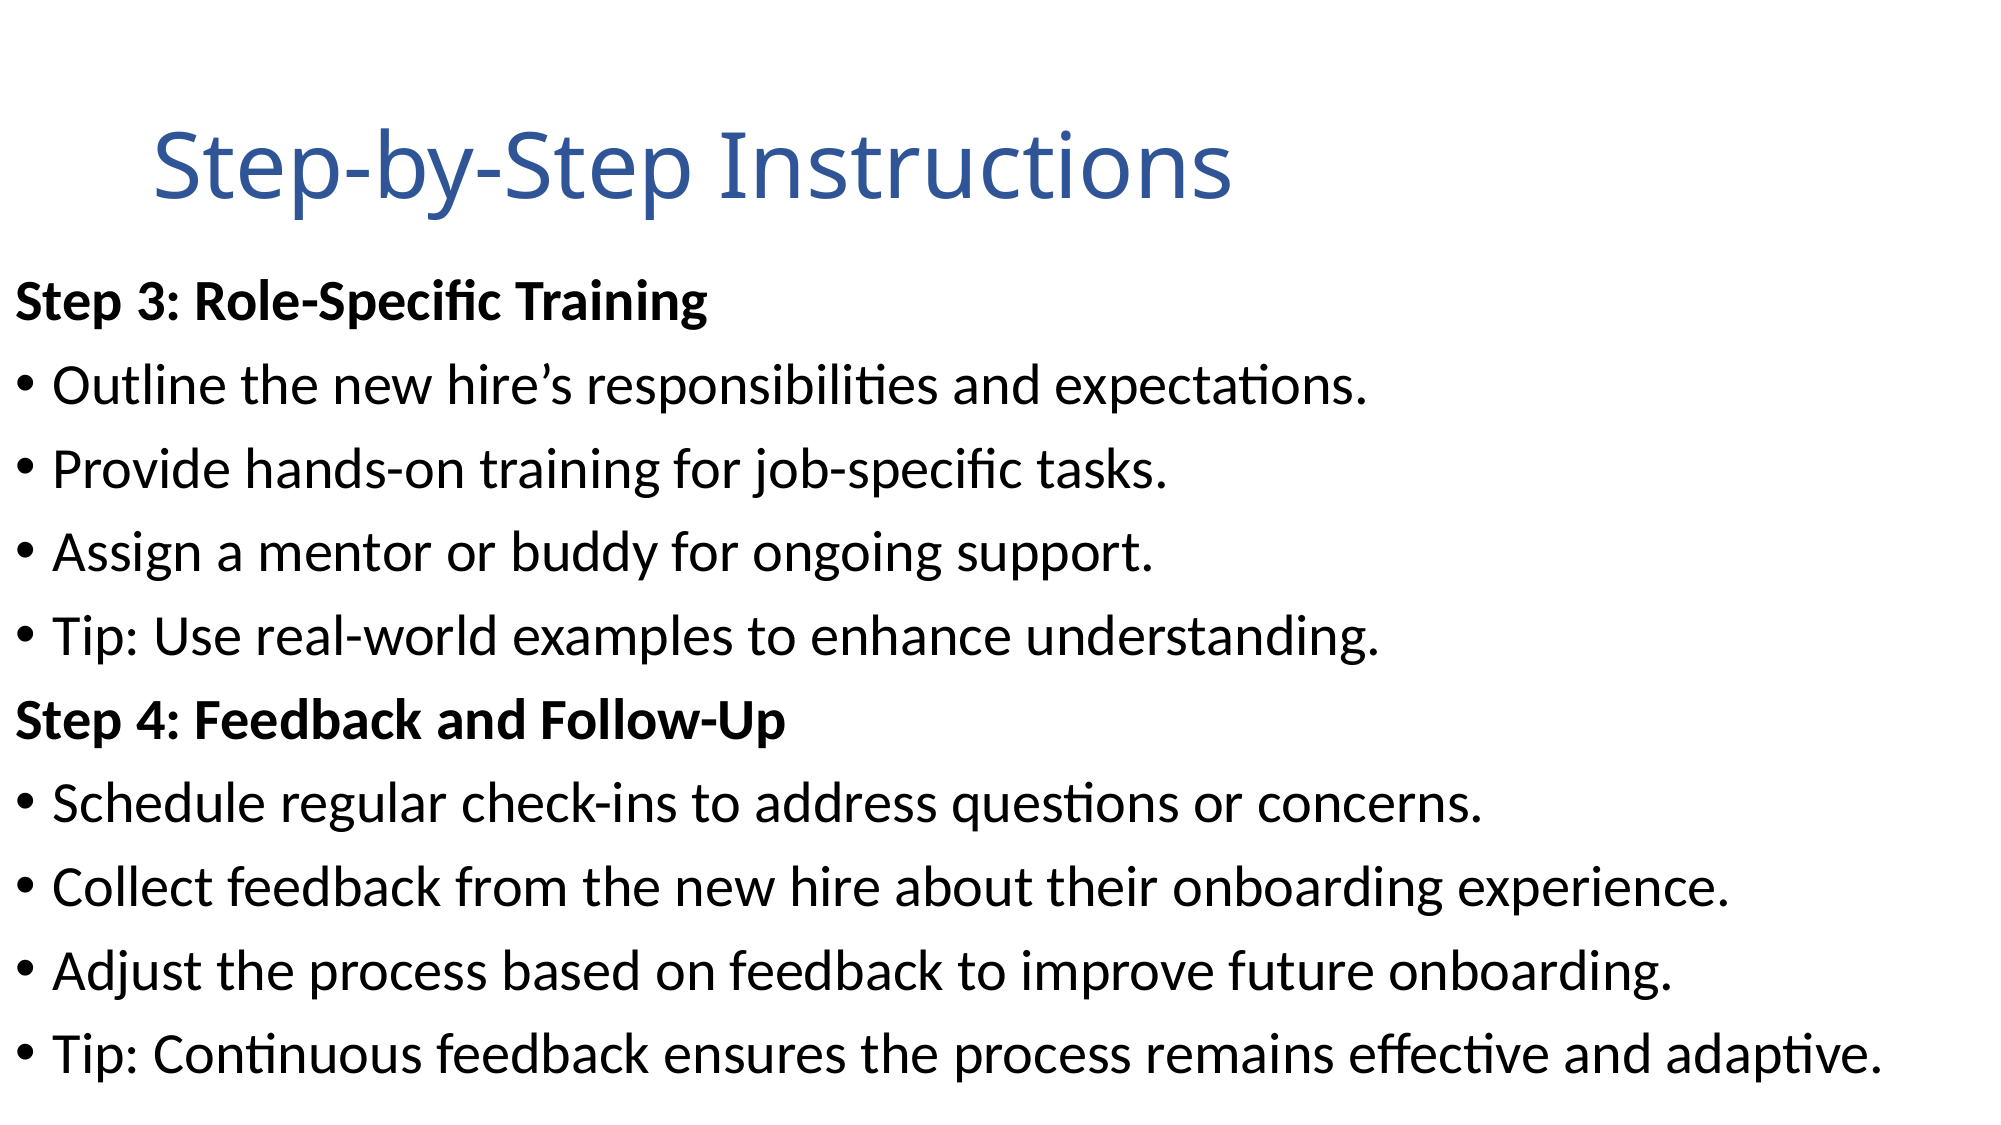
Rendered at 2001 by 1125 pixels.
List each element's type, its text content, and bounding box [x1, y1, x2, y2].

list Step 3: Role-Specific Training Outline the new hire’s responsibilities and expectations. Provide hands-on training for job-specific tasks. Assign a mentor or buddy for ongoing support. Tip: Use real-world examples to enhance understanding. Step 4: Feedback and Follow-Up Schedule regular check-ins to address questions or concerns. Collect feedback from the new hire about their onboarding experience. Adjust the process based on feedback to improve future onboarding. Tip: Continuous feedback ensures the process remains effective and adaptive. [0, 263, 2000, 1125]
title Step-by-Step Instructions [137, 59, 1863, 263]
